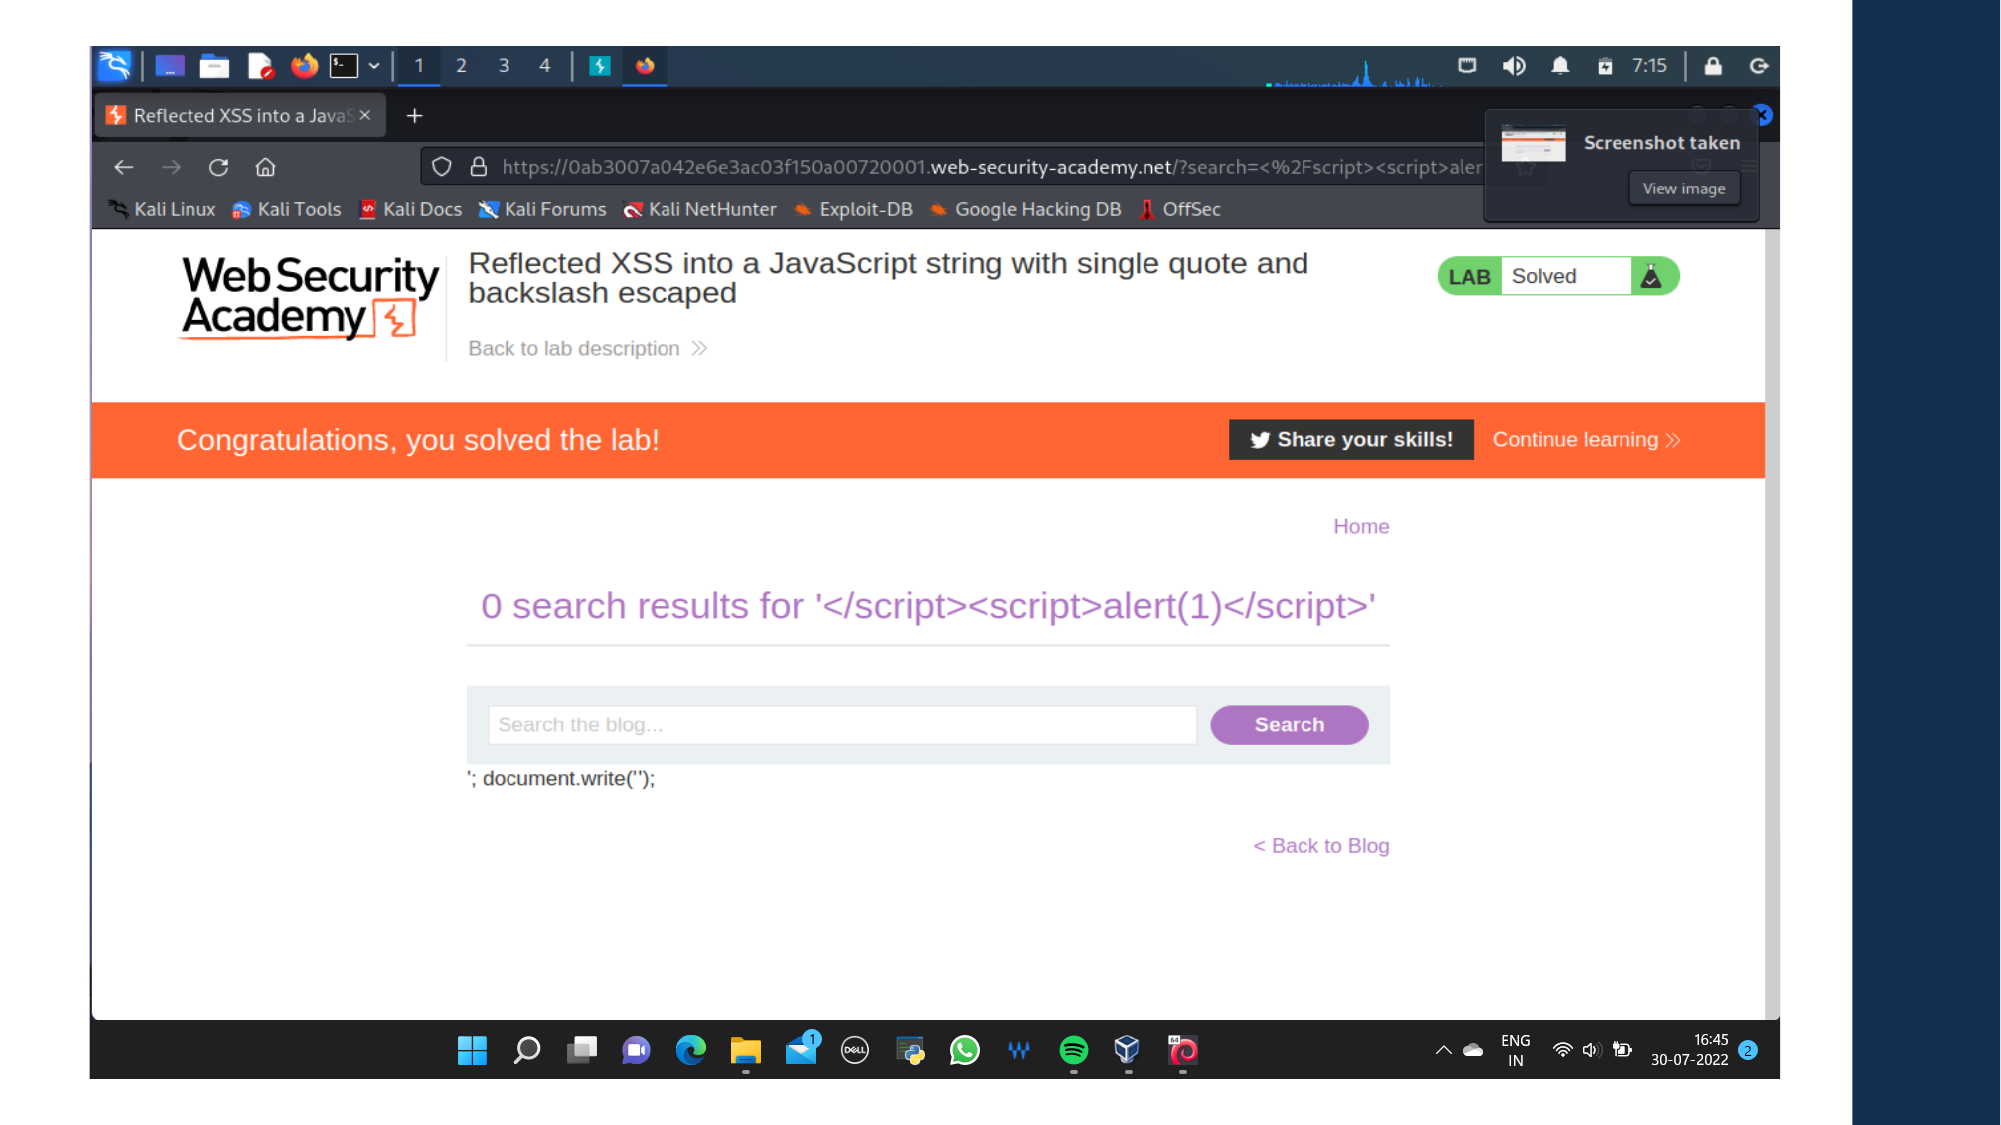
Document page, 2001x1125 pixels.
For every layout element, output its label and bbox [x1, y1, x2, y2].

picture [89, 46, 1781, 1079]
